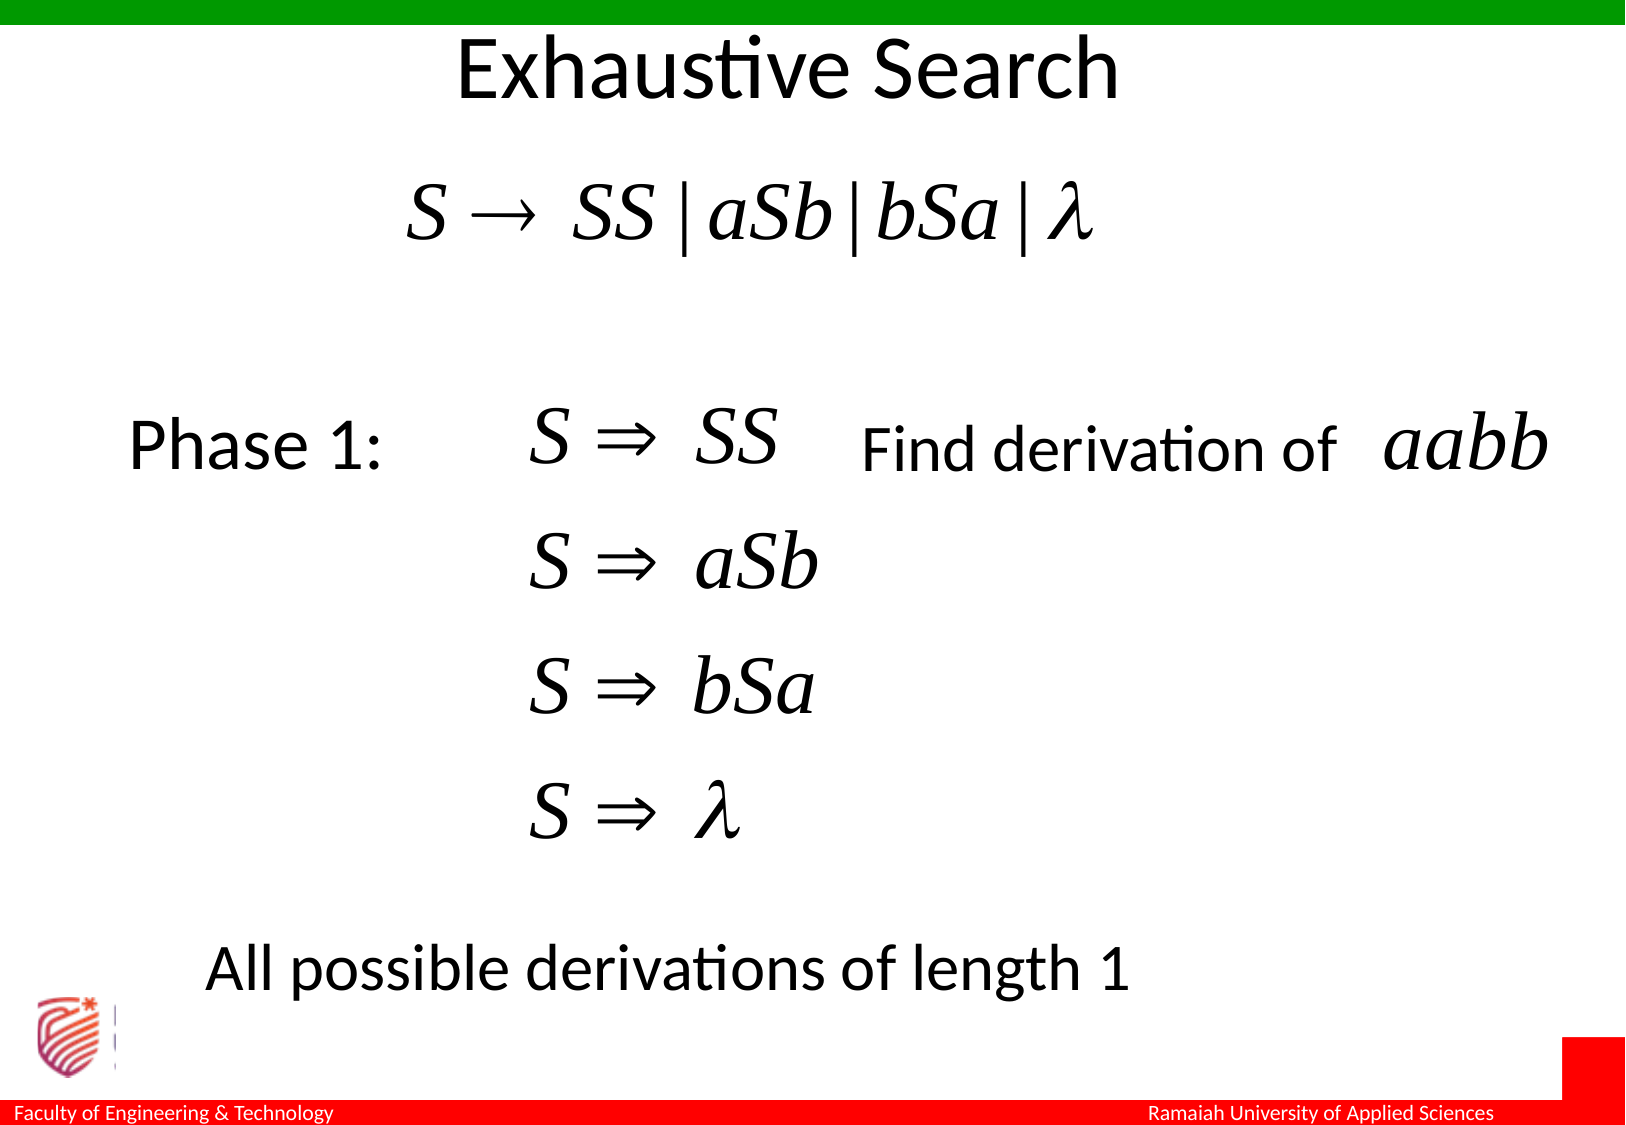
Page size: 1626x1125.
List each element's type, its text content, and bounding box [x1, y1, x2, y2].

text_box All possible derivations of length 1 [190, 916, 1147, 1012]
text_box Phase 1: [113, 387, 400, 493]
text_box Find derivation of [846, 397, 1353, 493]
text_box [1378, 404, 1553, 477]
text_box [524, 399, 822, 846]
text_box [401, 174, 1101, 265]
picture [37, 997, 116, 1078]
text_box Exhaustive Search [441, 0, 1139, 125]
